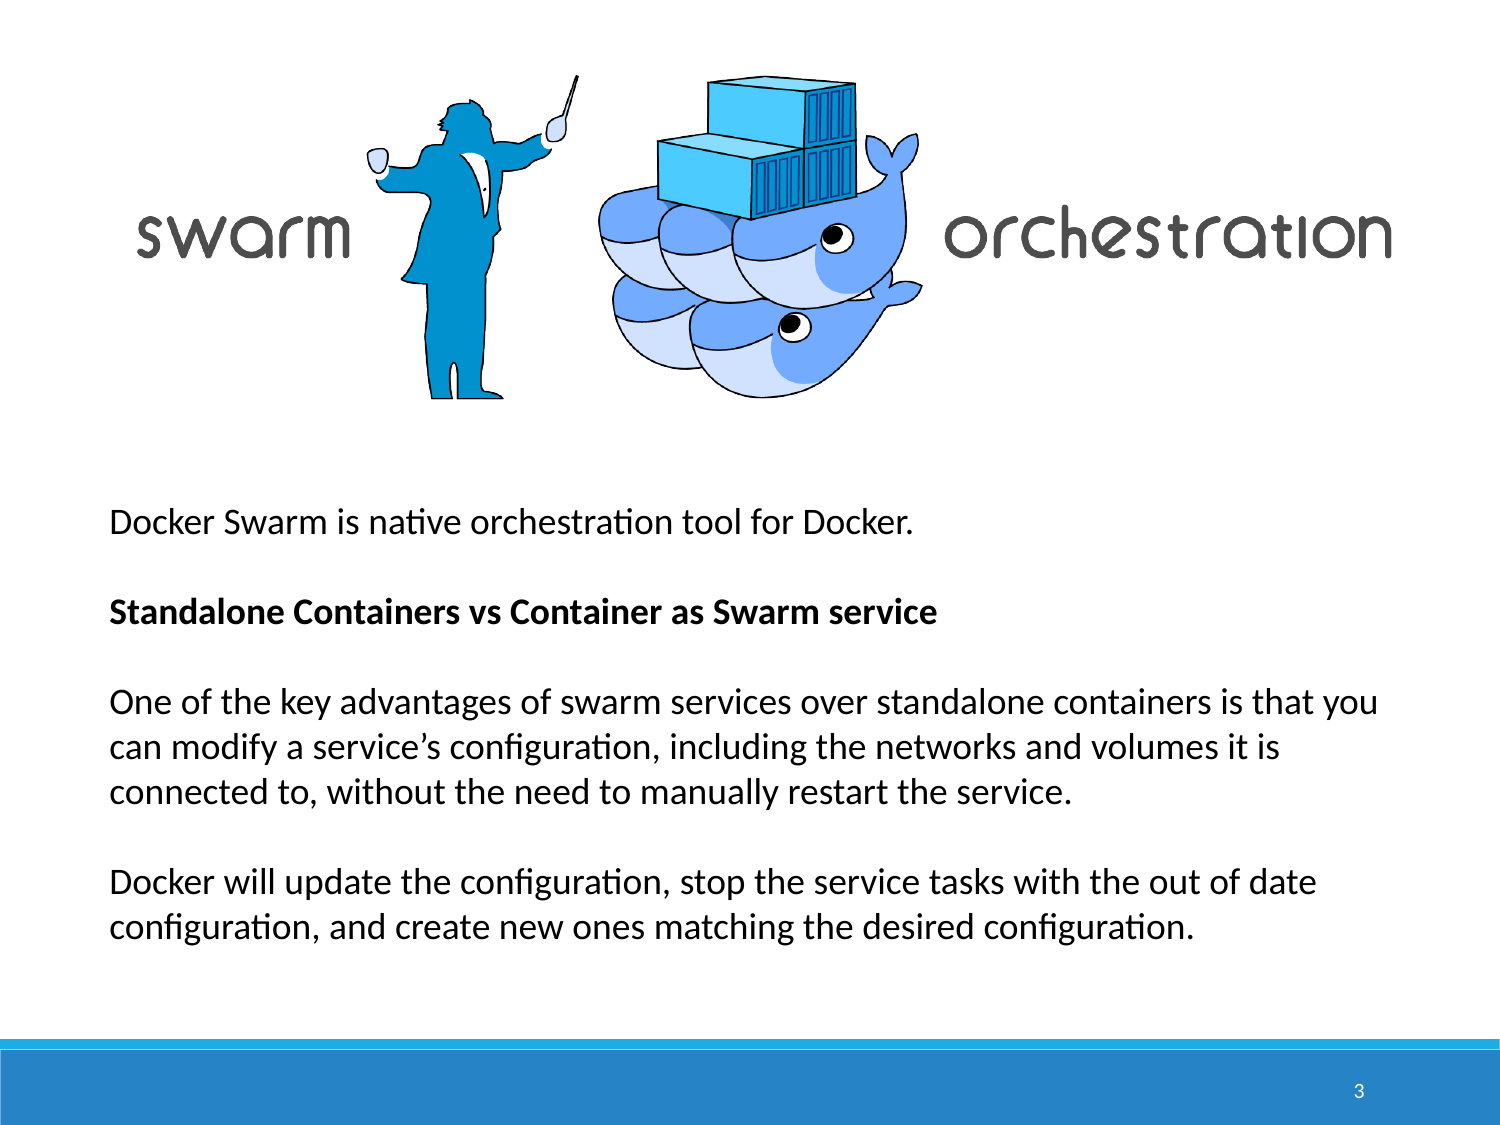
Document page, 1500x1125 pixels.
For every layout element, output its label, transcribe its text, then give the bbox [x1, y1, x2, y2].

slide_number 3 [1218, 1059, 1380, 1120]
text_box Docker Swarm is native orchestration tool for Docker. Standalone Containers vs Container as Swarm service One of the key advantages of swarm services over standalone containers is that you can modify a service’s configuration, including the networks and volumes it is connected to, without the need to manually restart the service. Docker will update the configuration, stop the service tasks with the out of date configuration, and create new ones matching the desired configuration. [94, 489, 1408, 955]
picture [136, 74, 1393, 401]
